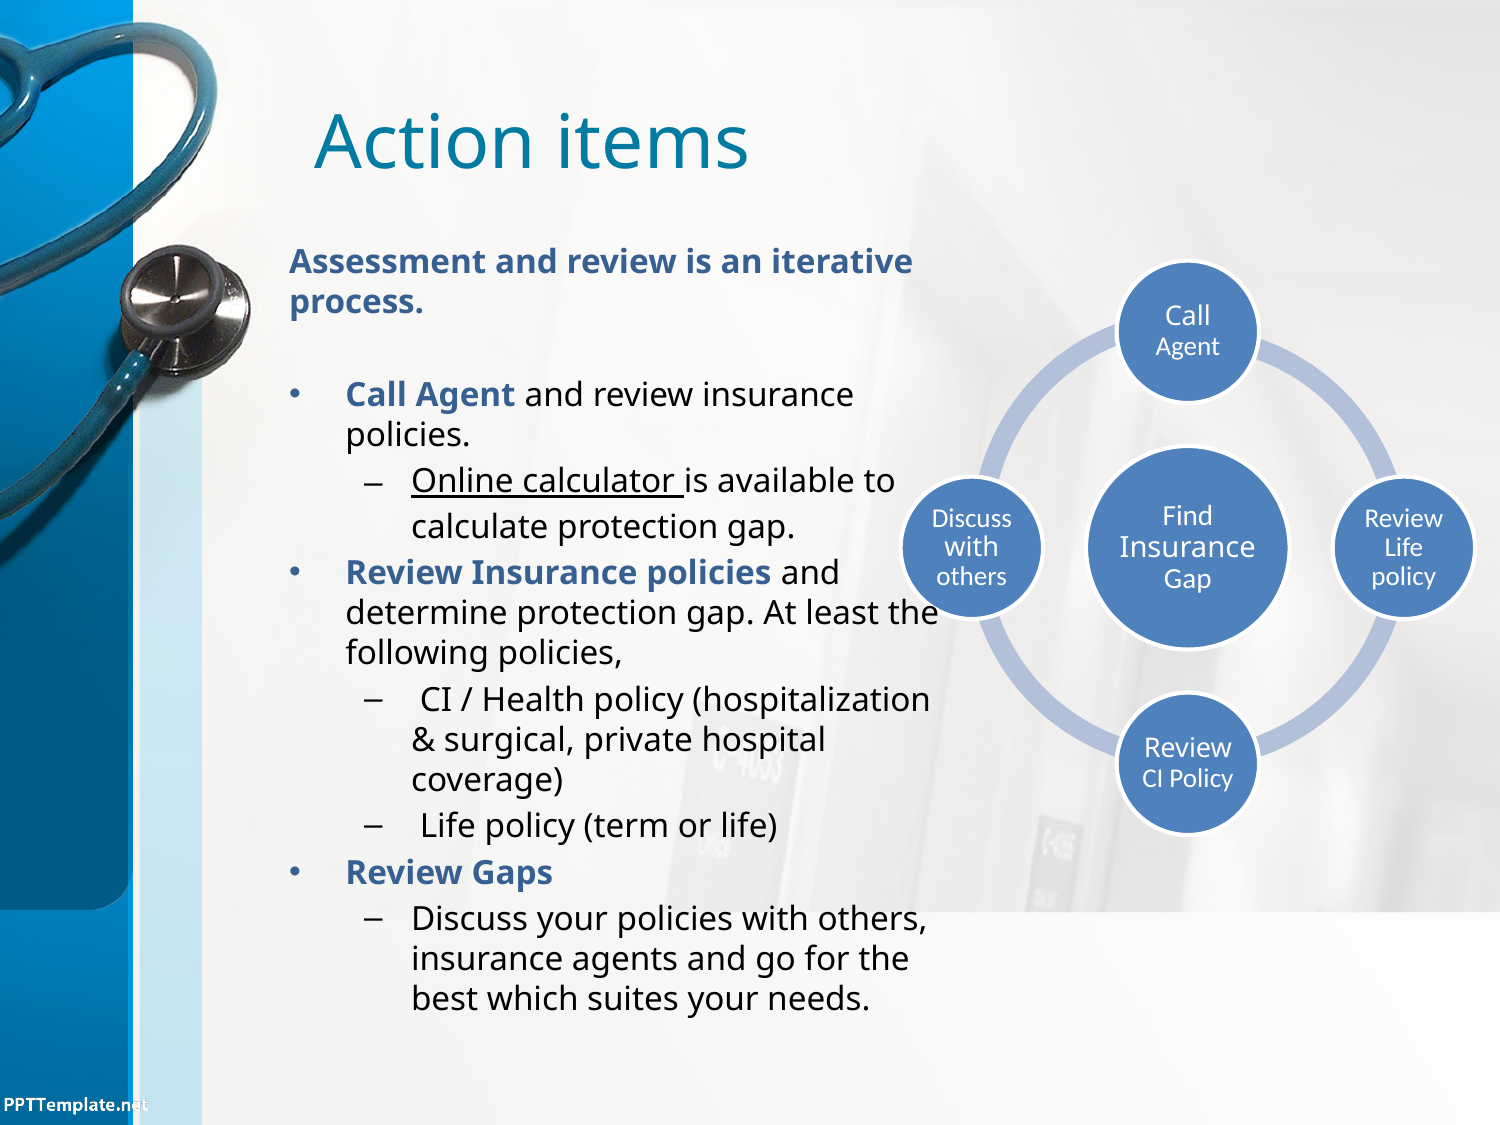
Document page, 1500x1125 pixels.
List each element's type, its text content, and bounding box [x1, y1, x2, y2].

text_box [900, 232, 1476, 864]
picture [58, 1102, 65, 1110]
title Action items [299, 45, 1400, 232]
list Assessment and review is an iterative process. Call Agent and review insurance policies. Online calculator is available to calculate protection gap. Review Insurance policies and determine protection gap. At least the following policies, CI / Health policy (hospitalization & surgical, private hospital coverage) Life policy (term or life) Review Gaps Discuss your policies with others, insurance agents and go for the best which suites your needs. [274, 232, 897, 834]
picture [90, 1102, 97, 1110]
picture [0, 0, 1500, 1125]
picture [5, 1098, 10, 1110]
picture [100, 1100, 105, 1110]
picture [27, 1098, 45, 1110]
picture [74, 1102, 81, 1114]
picture [16, 1098, 21, 1110]
